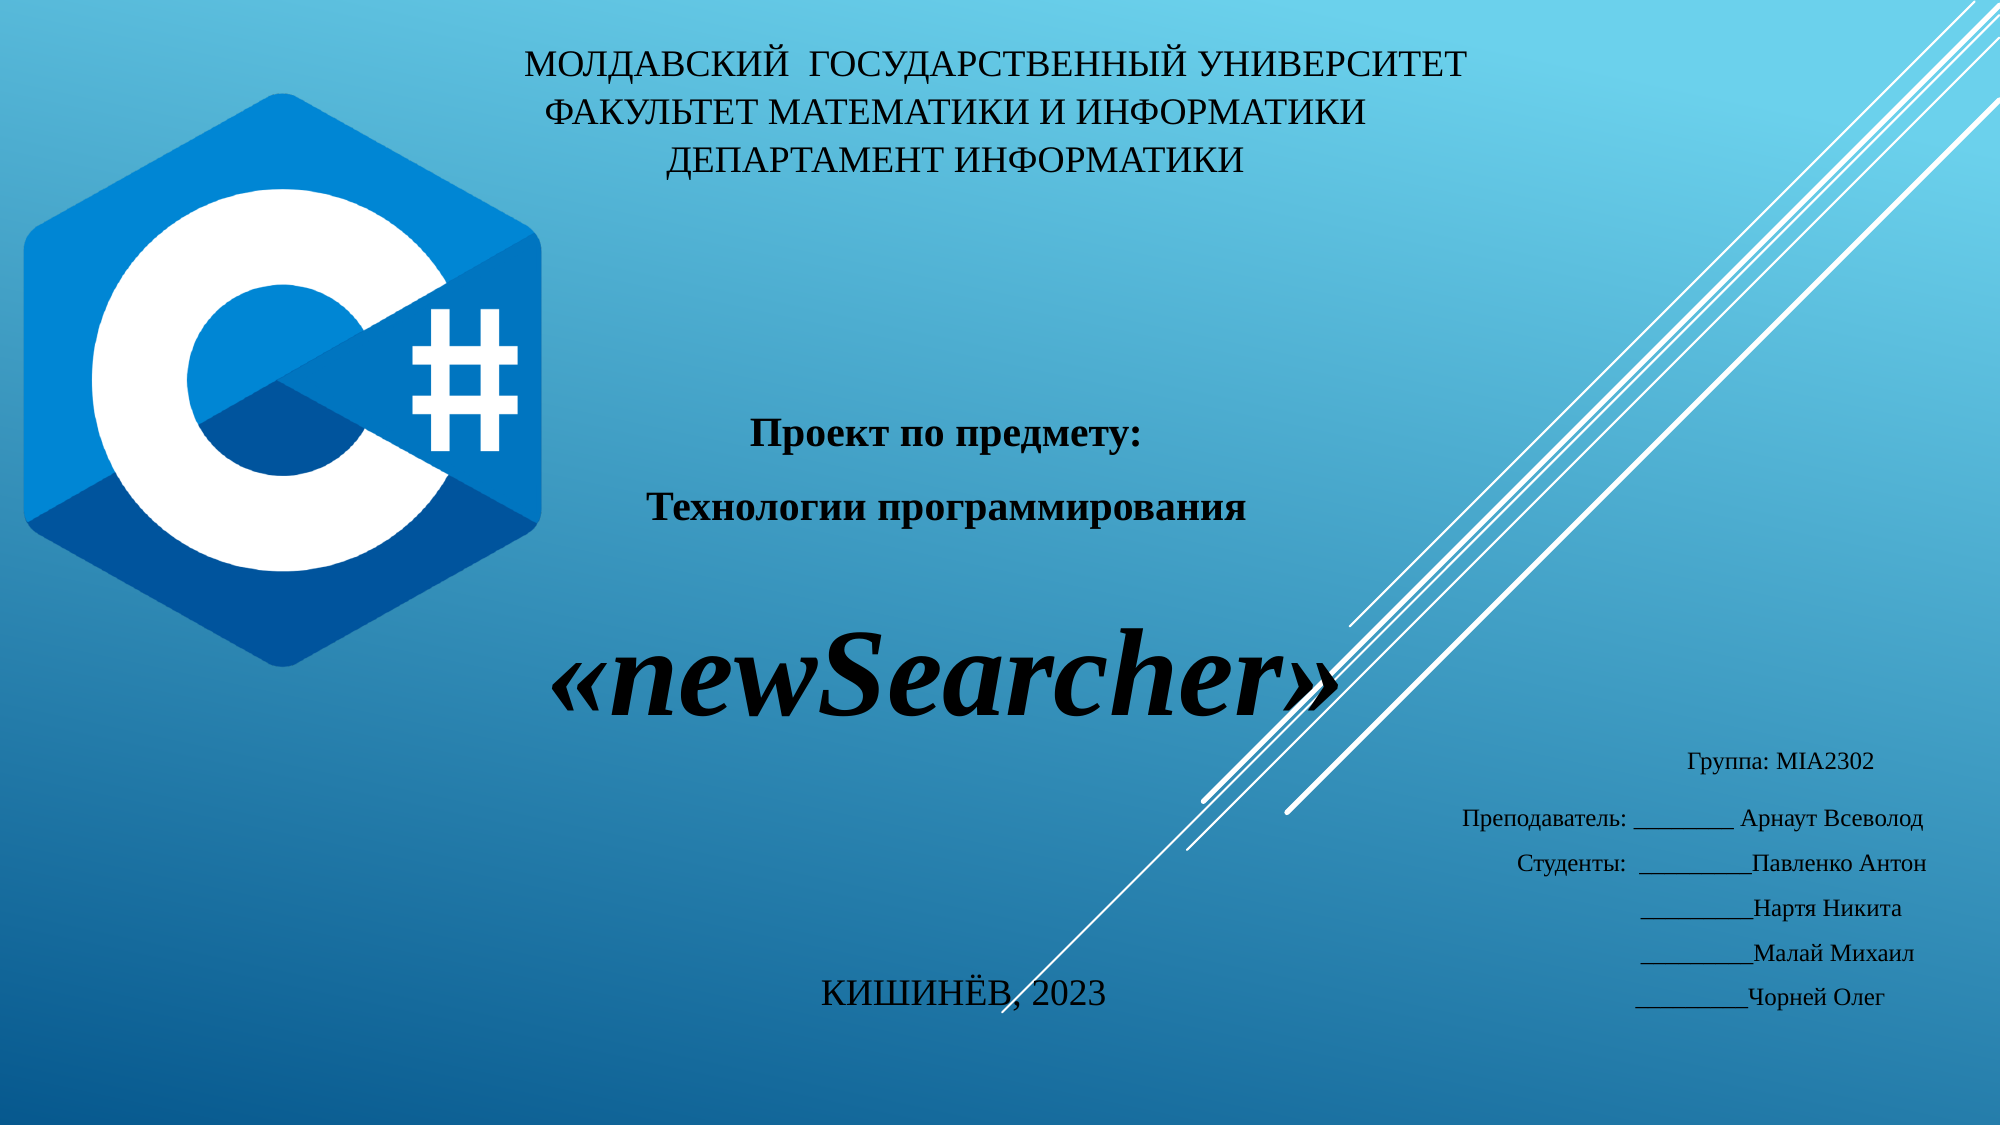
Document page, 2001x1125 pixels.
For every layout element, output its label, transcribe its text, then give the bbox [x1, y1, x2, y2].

text_box Проект по предмету: Технологии программирования [575, 394, 1472, 537]
text_box МОЛДАВСКИЙ ГОСУДАРСТВЕННЫЙ УНИВЕРСИТЕТ ФАКУЛЬТЕТ МАТЕМАТИКИ И ИНФОРМАТИКИ ДЕПАРТАМЕНТ ИНФОРМАТИКИ [377, 29, 1595, 188]
text_box «newSearcher» [472, 574, 1472, 749]
picture [0, 92, 575, 668]
text_box КИШИНЁВ, 2023 [437, 957, 1437, 1020]
text_box Группа: MIA2302 Преподаватель: ________ Арнаут Всеволод Студенты: _________Павленко Антон _________Нартя Никита _________Малай Михаил _________Чорней Олег [986, 722, 1986, 1019]
